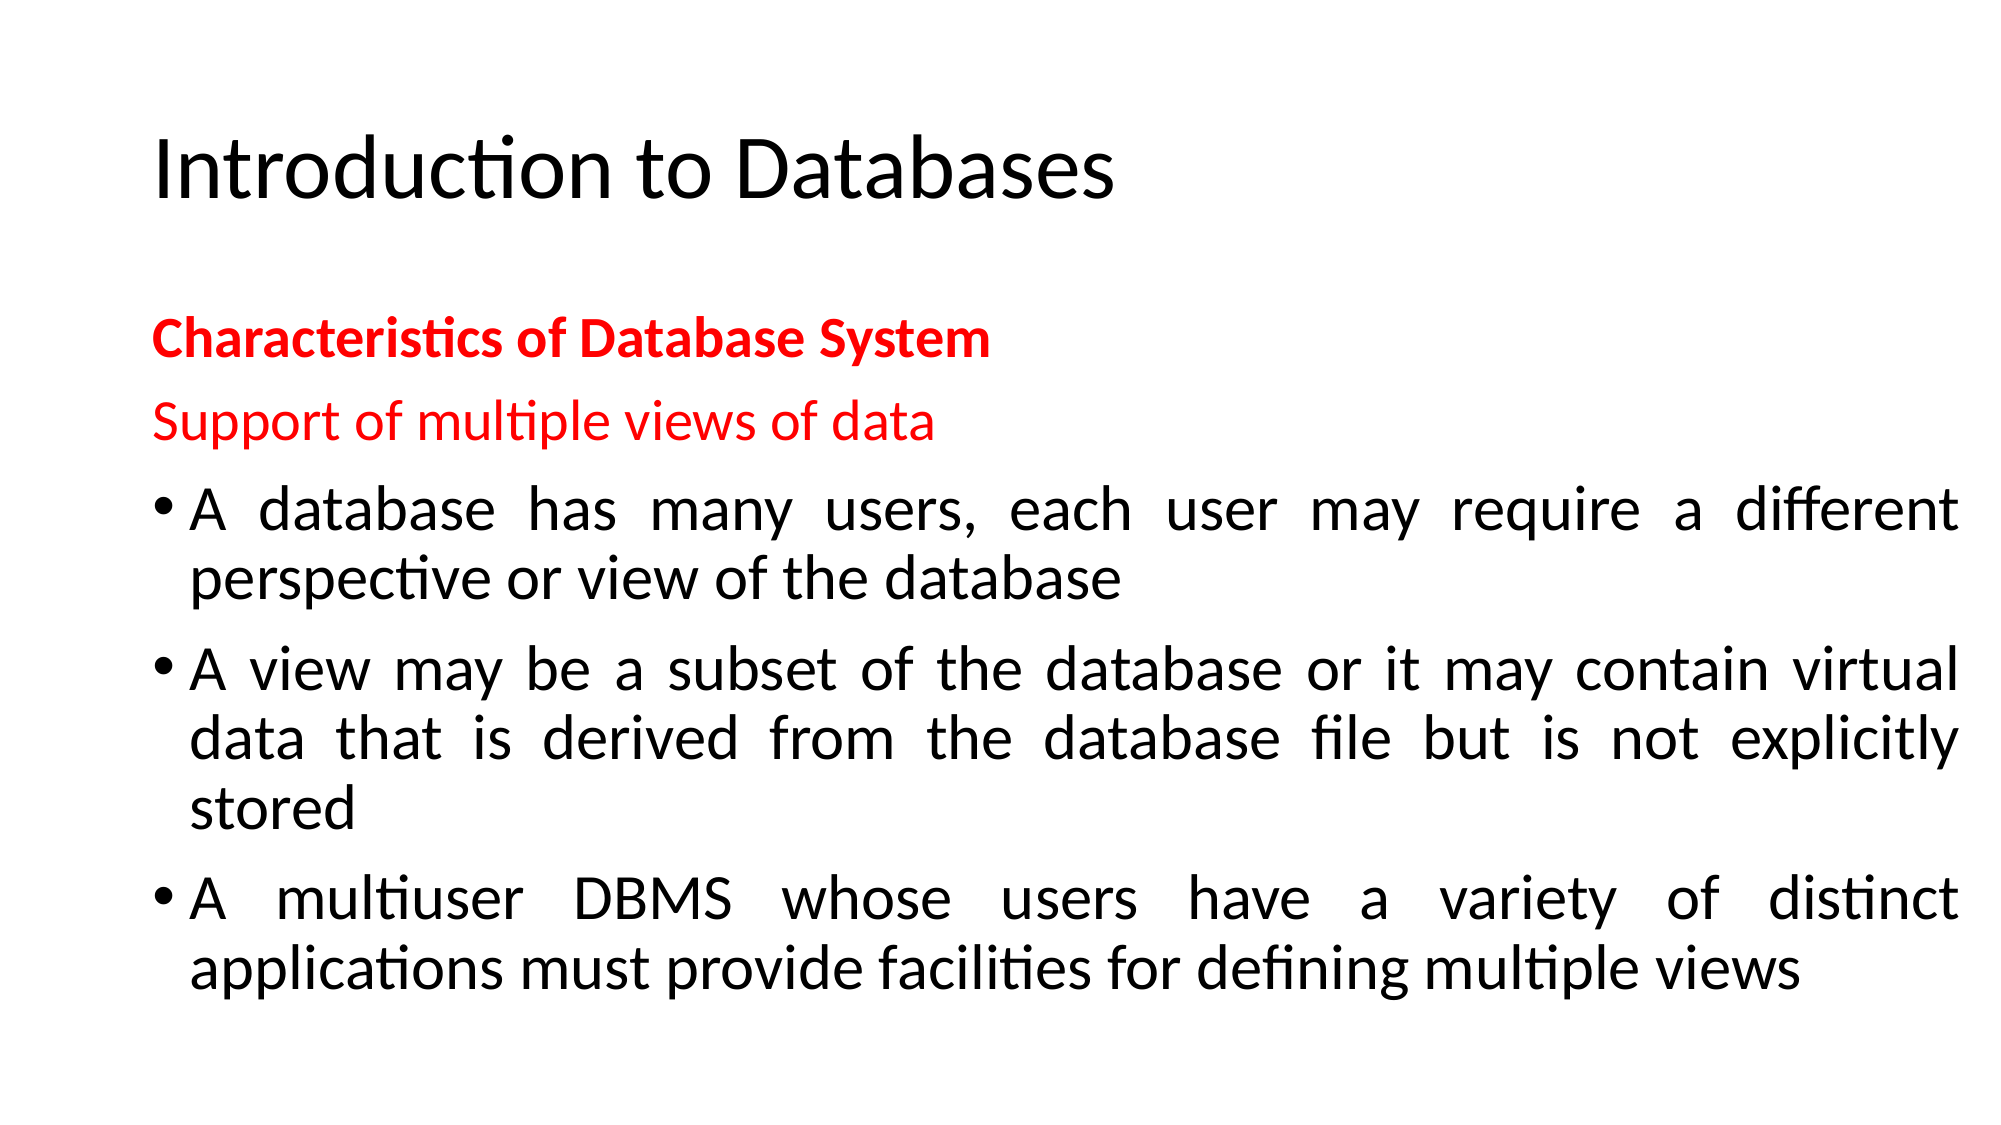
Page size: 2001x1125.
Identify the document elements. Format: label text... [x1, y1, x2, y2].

list Characteristics of Database System Support of multiple views of data A database has many users, each user may require a different perspective or view of the database A view may be a subset of the database or it may contain virtual data that is derived from the database file but is not explicitly stored A multiuser DBMS whose users have a variety of distinct applications must provide facilities for defining multiple views [137, 299, 1977, 1014]
title Introduction to Databases [137, 59, 1863, 278]
